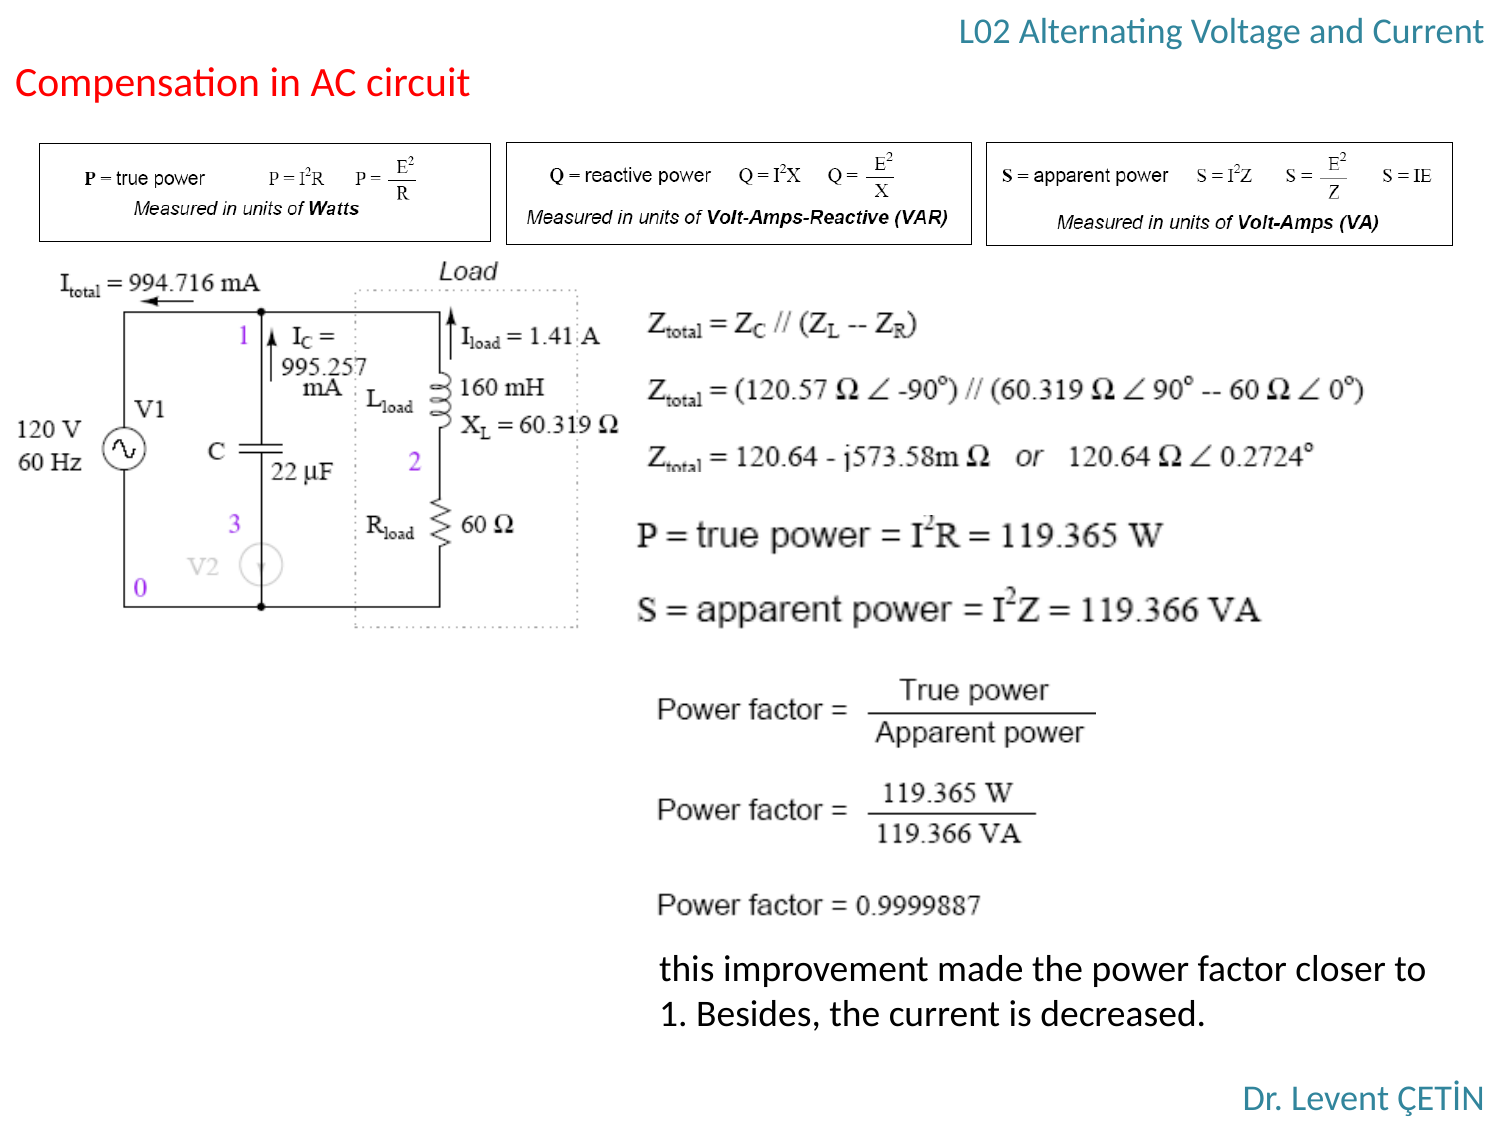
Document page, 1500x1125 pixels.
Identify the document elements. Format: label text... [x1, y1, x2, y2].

picture [504, 140, 973, 247]
picture [984, 140, 1454, 247]
text_box L02 Alternating Voltage and Current [0, 0, 1500, 46]
text_box Dr. Levent ÇETİN [0, 1066, 1500, 1125]
picture [644, 667, 1096, 926]
picture [639, 304, 1372, 472]
picture [34, 140, 493, 245]
picture [632, 515, 1282, 633]
picture [8, 257, 622, 633]
text_box Compensation in AC circuit [0, 46, 1500, 106]
text_box this improvement made the power factor closer to 1. Besides, the current is decreased. [644, 936, 1453, 1042]
